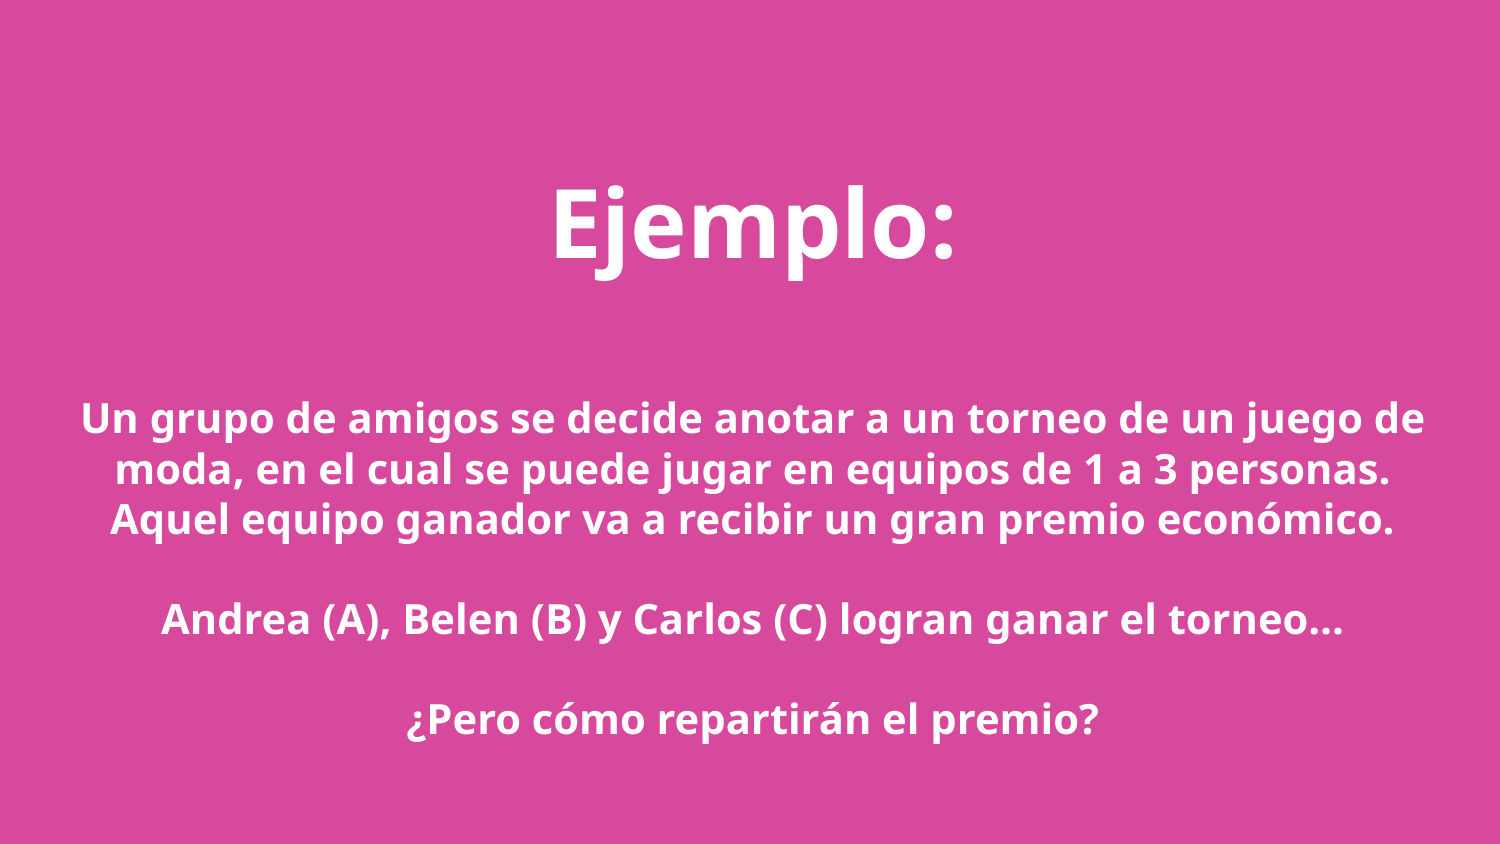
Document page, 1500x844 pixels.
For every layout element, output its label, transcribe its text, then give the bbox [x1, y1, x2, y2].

text_box Ejemplo: Un grupo de amigos se decide anotar a un torneo de un juego de moda, en el cual se puede jugar en equipos de 1 a 3 personas. Aquel equipo ganador va a recibir un gran premio económico. Andrea (A), Belen (B) y Carlos (C) logran ganar el torneo… ¿Pero cómo repartirán el premio? [64, 162, 1442, 770]
